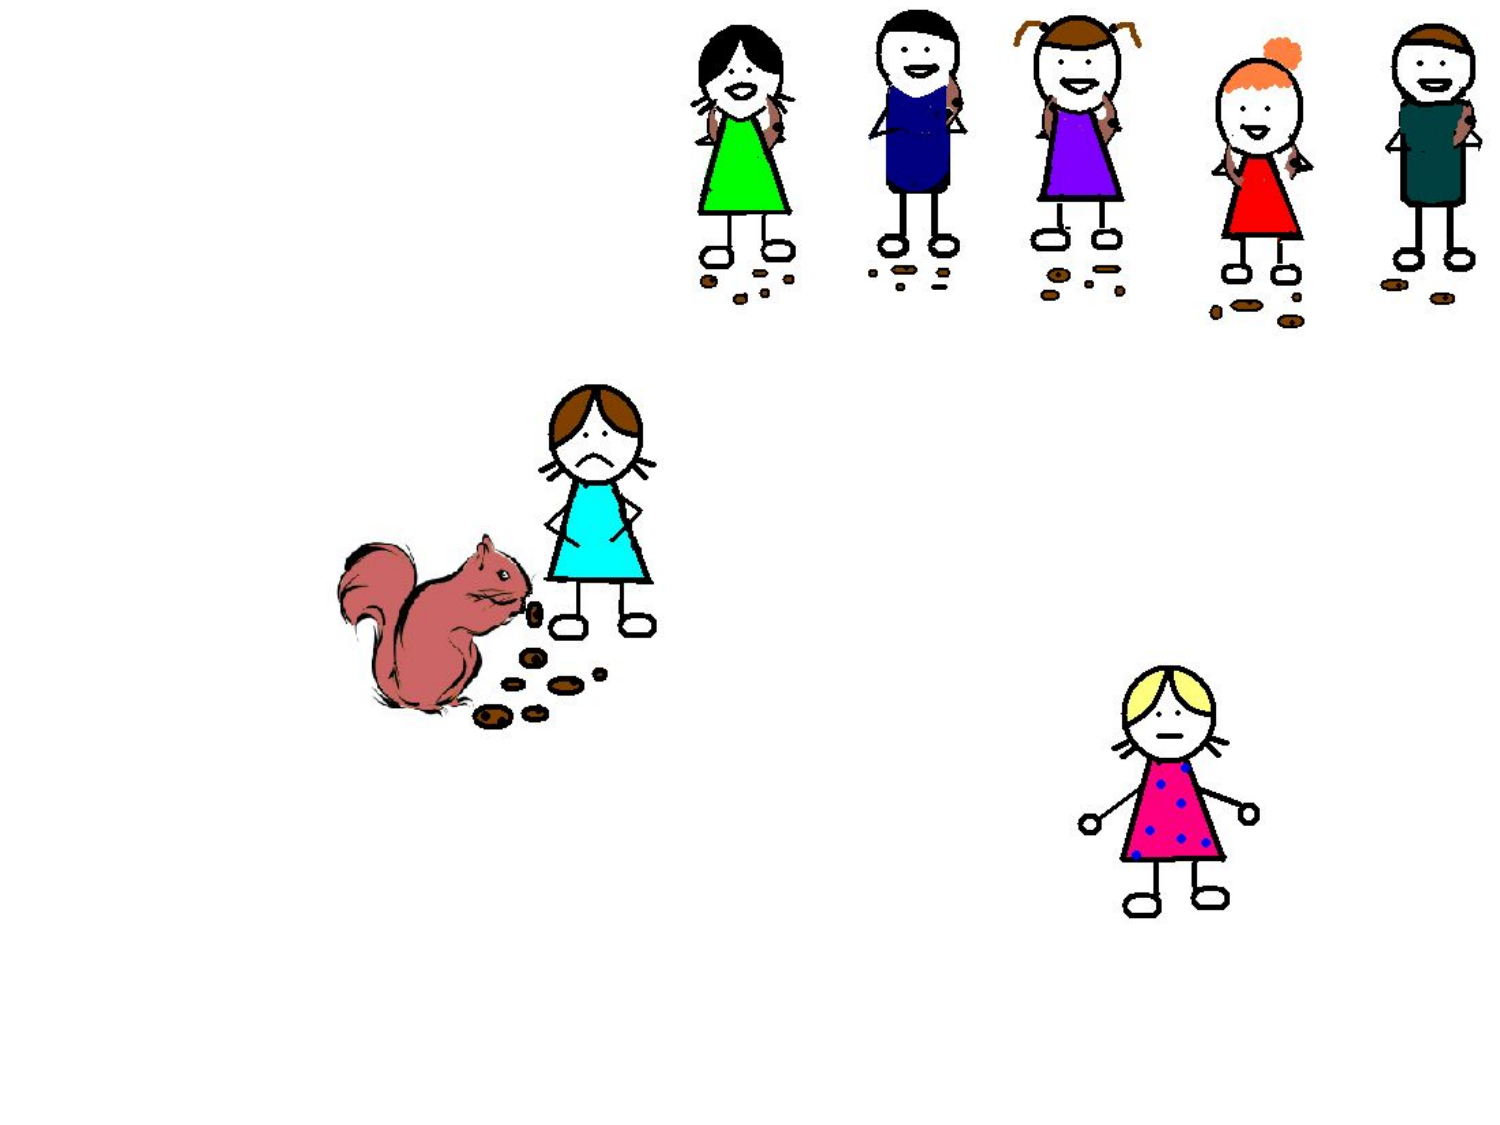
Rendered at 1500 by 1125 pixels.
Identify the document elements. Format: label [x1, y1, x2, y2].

picture [640, 0, 1500, 338]
picture [312, 362, 695, 748]
picture [1049, 637, 1279, 933]
